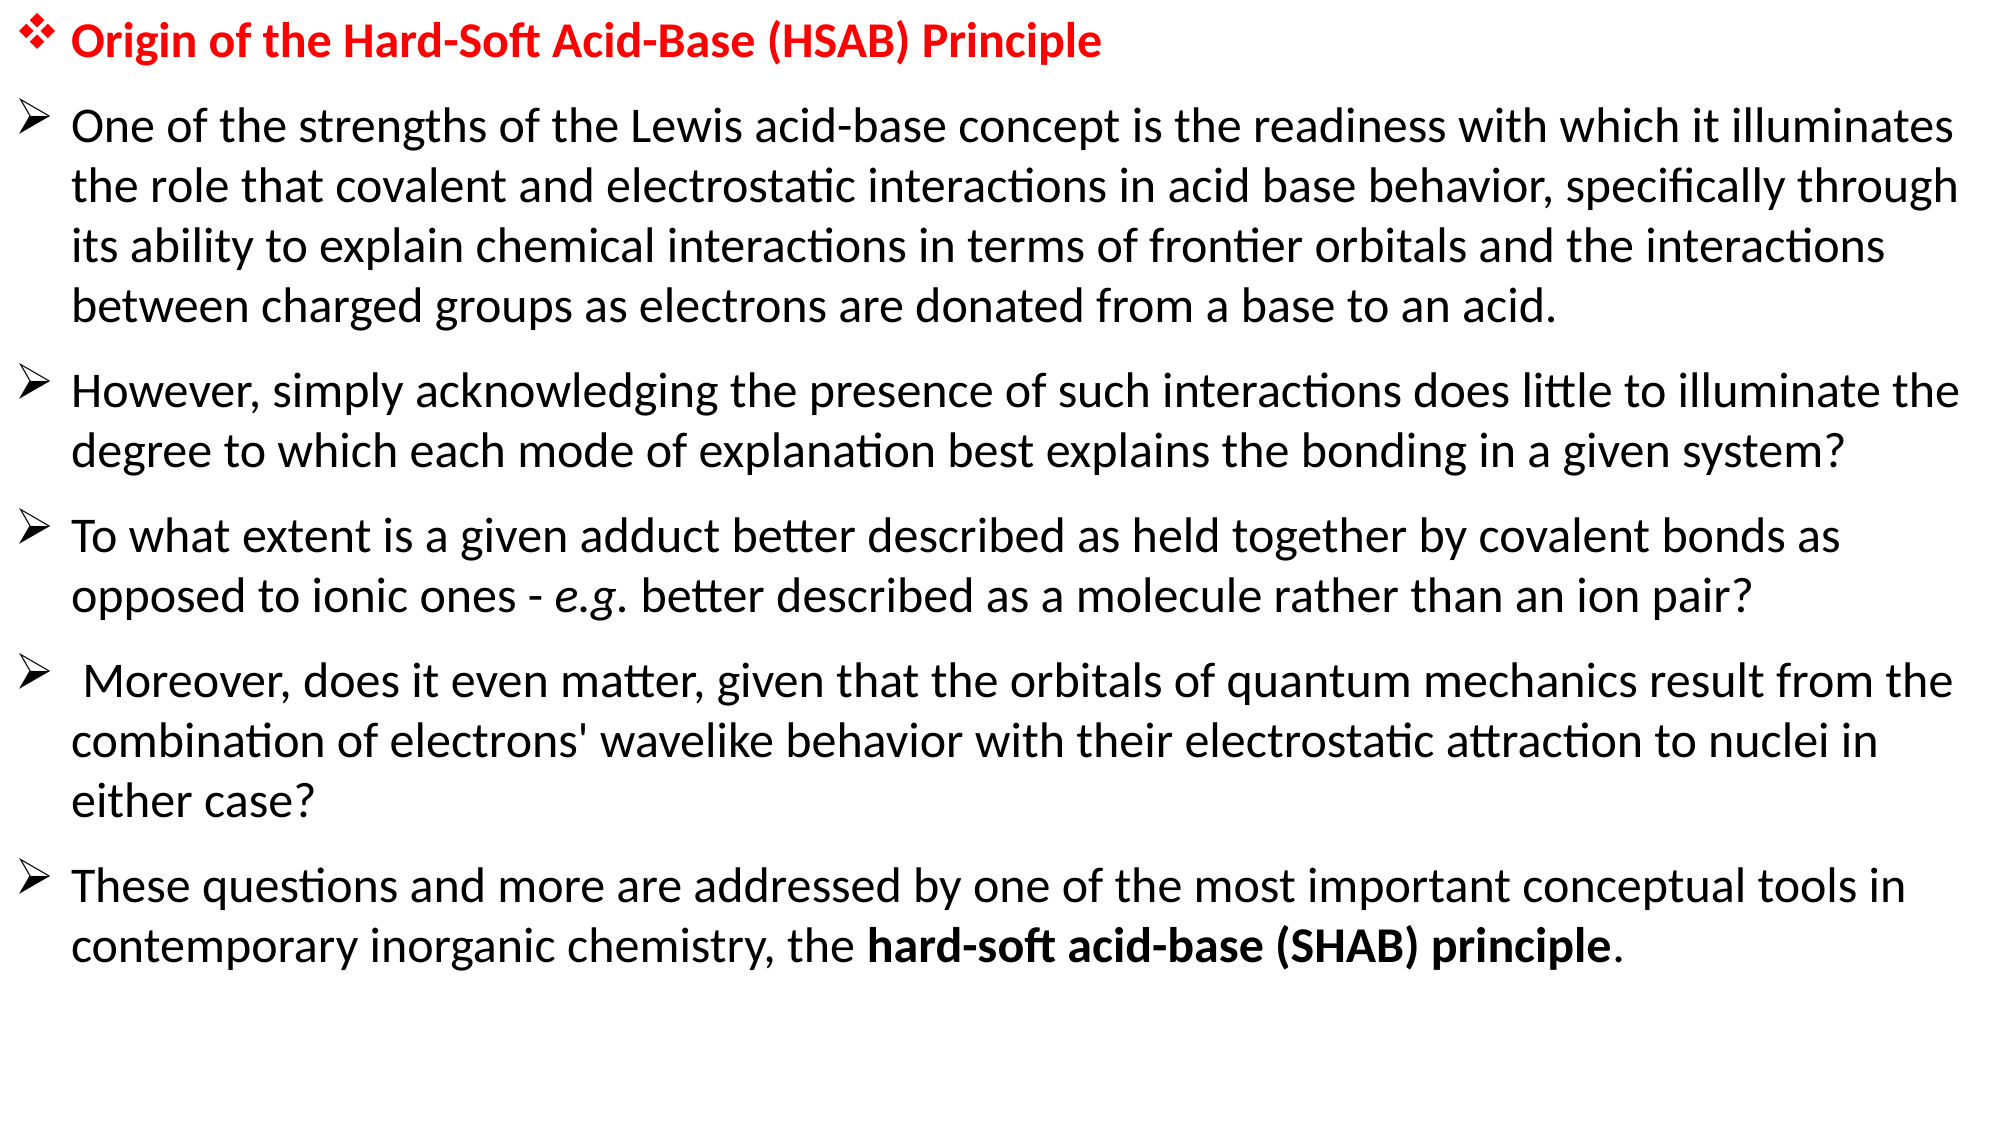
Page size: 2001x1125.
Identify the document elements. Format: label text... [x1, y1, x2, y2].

text_box Origin of the Hard-Soft Acid-Base (HSAB) Principle One of the strengths of the Lewis acid-base concept is the readiness with which it illuminates the role that covalent and electrostatic interactions in acid base behavior, specifically through its ability to explain chemical interactions in terms of frontier orbitals and the interactions between charged groups as electrons are donated from a base to an acid. However, simply acknowledging the presence of such interactions does little to illuminate the degree to which each mode of explanation best explains the bonding in a given system? To what extent is a given adduct better described as held together by covalent bonds as opposed to ionic ones - e.g. better described as a molecule rather than an ion pair? Moreover, does it even matter, given that the orbitals of quantum mechanics result from the combination of electrons' wavelike behavior with their electrostatic attraction to nuclei in either case? These questions and more are addressed by one of the most important conceptual tools in contemporary inorganic chemistry, the hard-soft acid-base (SHAB) principle. [0, 0, 2000, 980]
